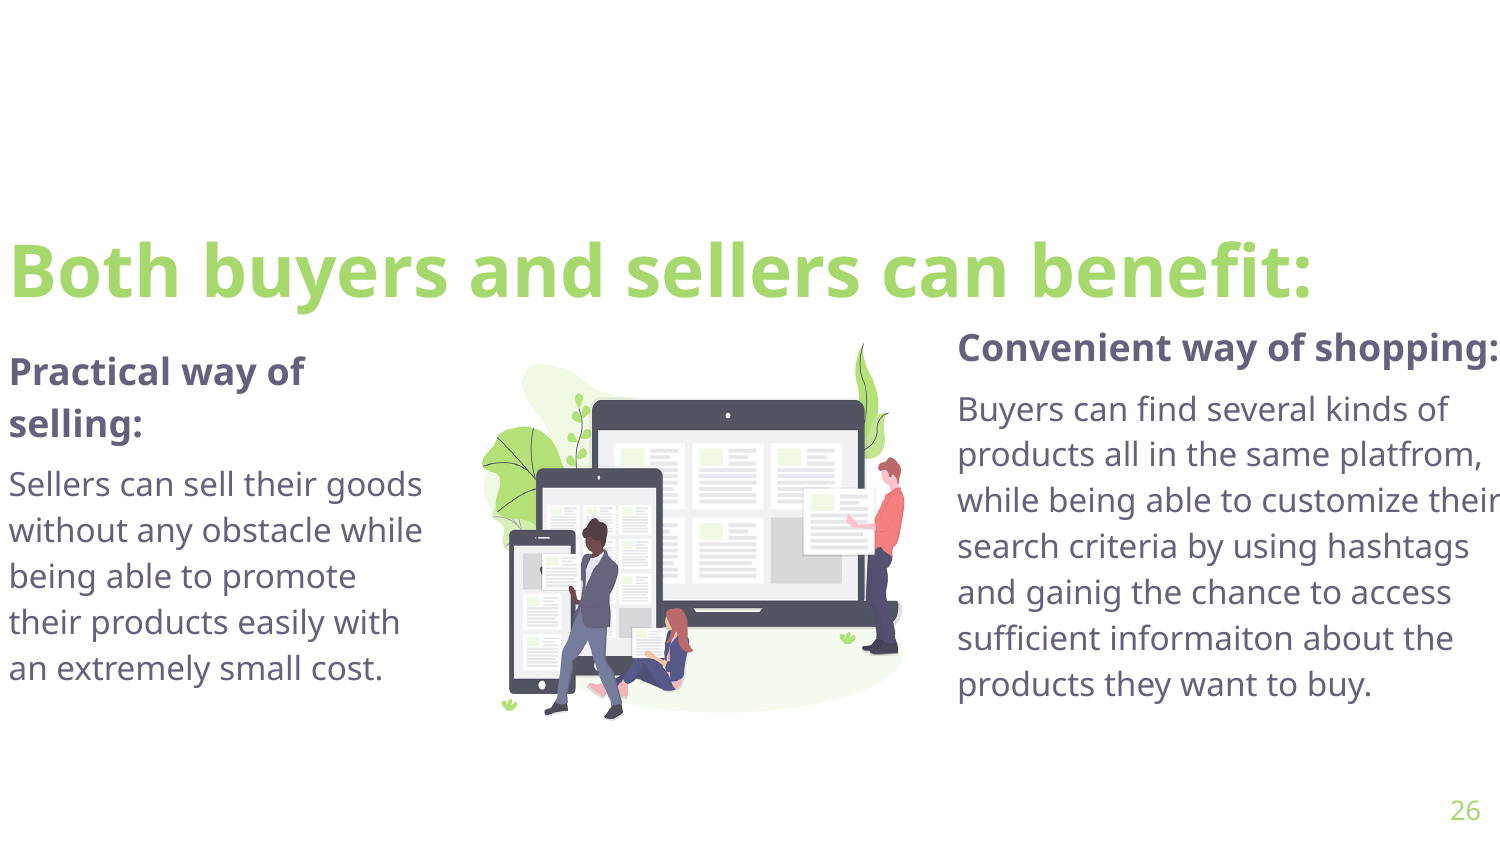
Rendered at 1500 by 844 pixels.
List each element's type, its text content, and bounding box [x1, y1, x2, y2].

list Practical way of selling: Sellers can sell their goods without any obstacle while being able to promote their products easily with an extremely small cost. [7, 341, 431, 780]
title Both buyers and sellers can benefit: [7, 170, 1476, 313]
list Convenient way of shopping: Buyers can find several kinds of products all in the same platfrom, while being able to customize their search criteria by using hashtags and gainig the chance to access sufficient informaiton about the products they want to buy. [956, 316, 1500, 533]
slide_number 26 [1390, 778, 1482, 844]
picture [482, 343, 905, 721]
